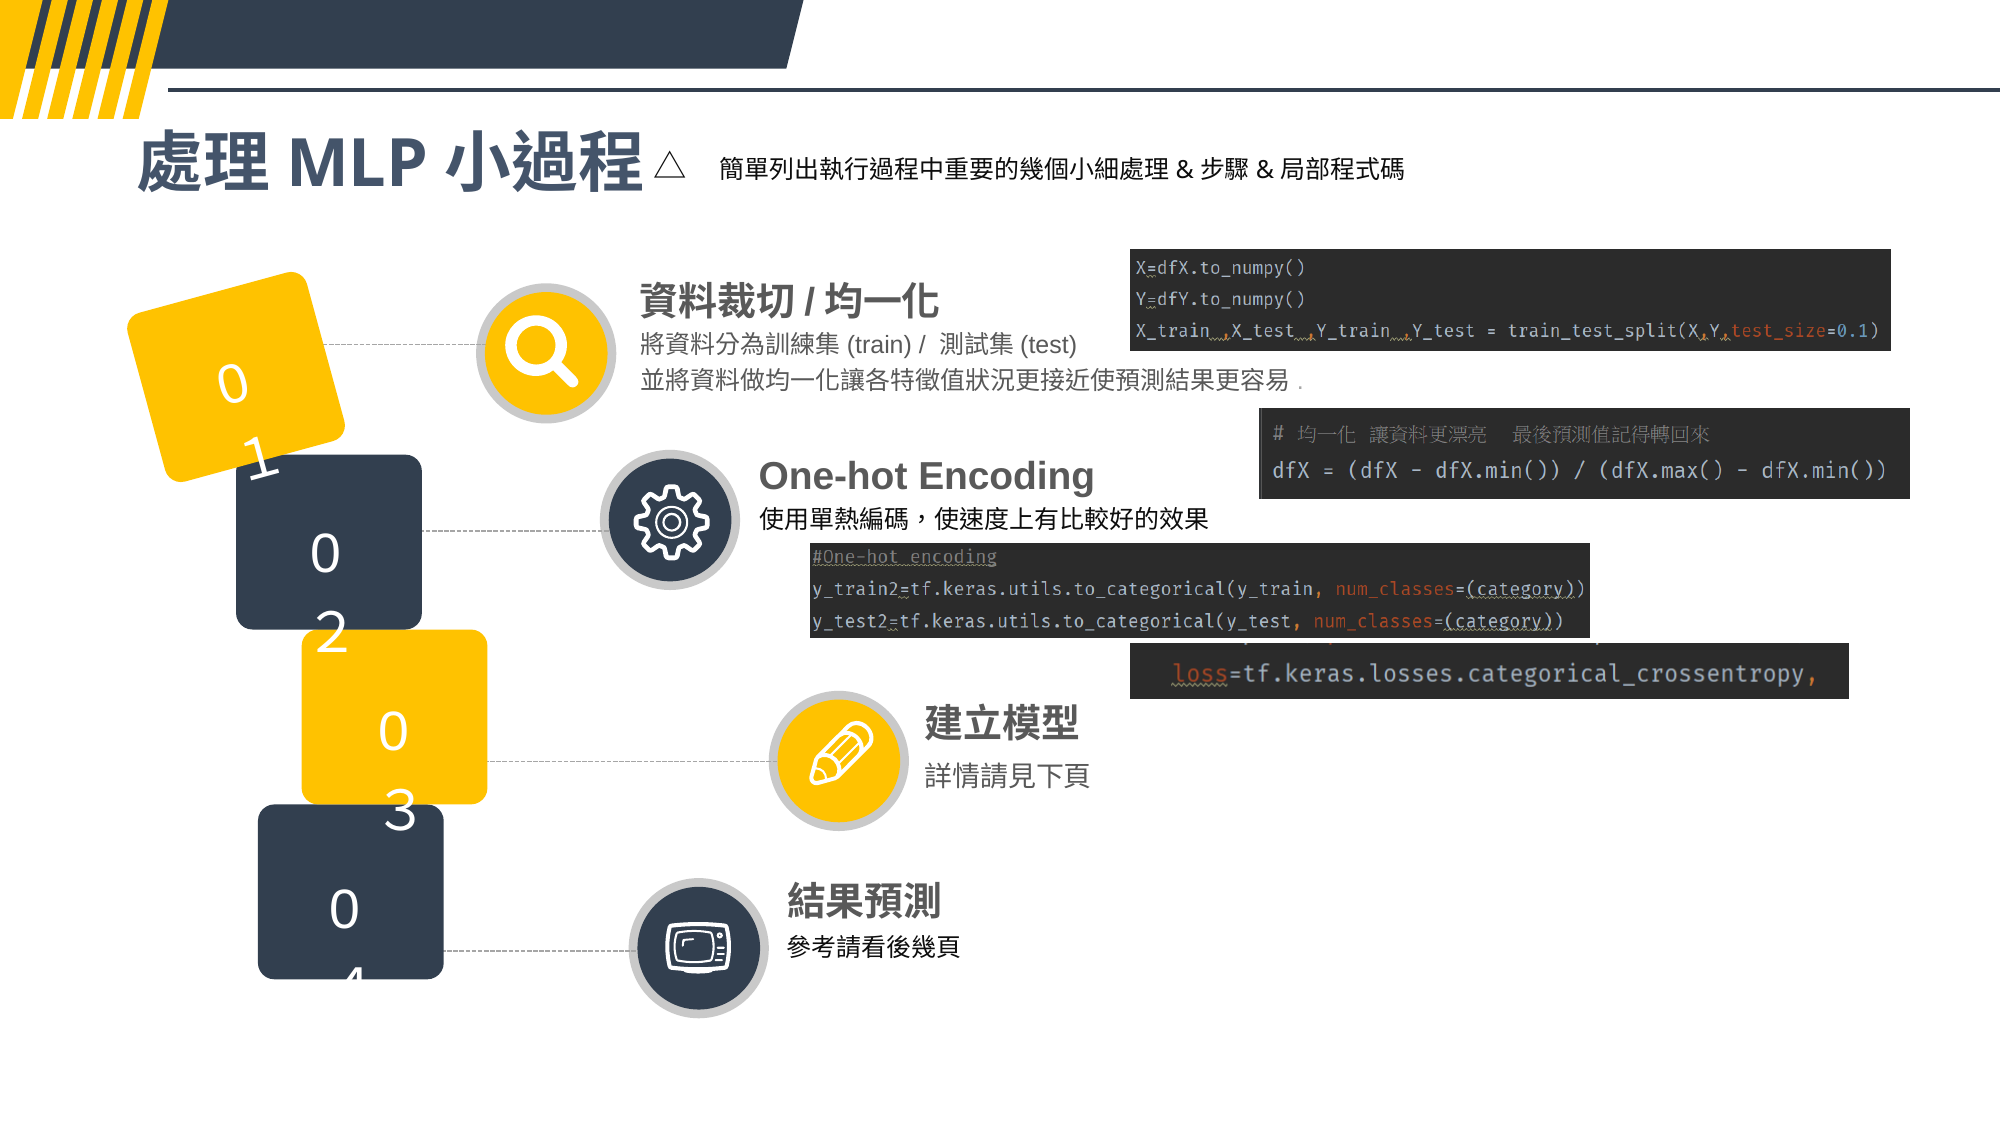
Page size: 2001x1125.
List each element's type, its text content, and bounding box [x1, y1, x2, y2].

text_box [476, 283, 617, 424]
text_box 處理MLP小過程 [121, 112, 660, 207]
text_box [768, 690, 909, 831]
text_box One-hot Encoding [758, 440, 1259, 497]
text_box [169, 0, 805, 70]
picture [1259, 408, 1910, 499]
text_box 參考請看後幾頁 [786, 925, 1208, 962]
text_box 使用單熱編碼，使速度上有比較好的效果 [759, 497, 1257, 534]
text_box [0, 0, 169, 119]
text_box 資料裁切/均一化 [640, 267, 1000, 322]
text_box △ 簡單列出執行過程中重要的幾個小細處理&步驟&局部程式碼 [638, 138, 1473, 193]
picture [810, 543, 1590, 638]
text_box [664, 921, 732, 974]
text_box 結果預測 [787, 867, 1062, 924]
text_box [633, 484, 710, 561]
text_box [236, 454, 422, 630]
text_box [257, 804, 444, 980]
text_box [628, 878, 769, 1019]
text_box 詳情請見下頁 [924, 752, 1337, 793]
text_box 將資料分為訓練集(train) / 測試集(test) 並將資料做均一化讓各特徵值狀況更接近使預測結果更容易. [640, 322, 1384, 395]
picture [1130, 643, 1849, 699]
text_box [301, 629, 488, 805]
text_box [599, 449, 741, 590]
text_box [143, 289, 329, 465]
text_box 建立模型 [924, 689, 1200, 746]
picture [1130, 249, 1891, 351]
